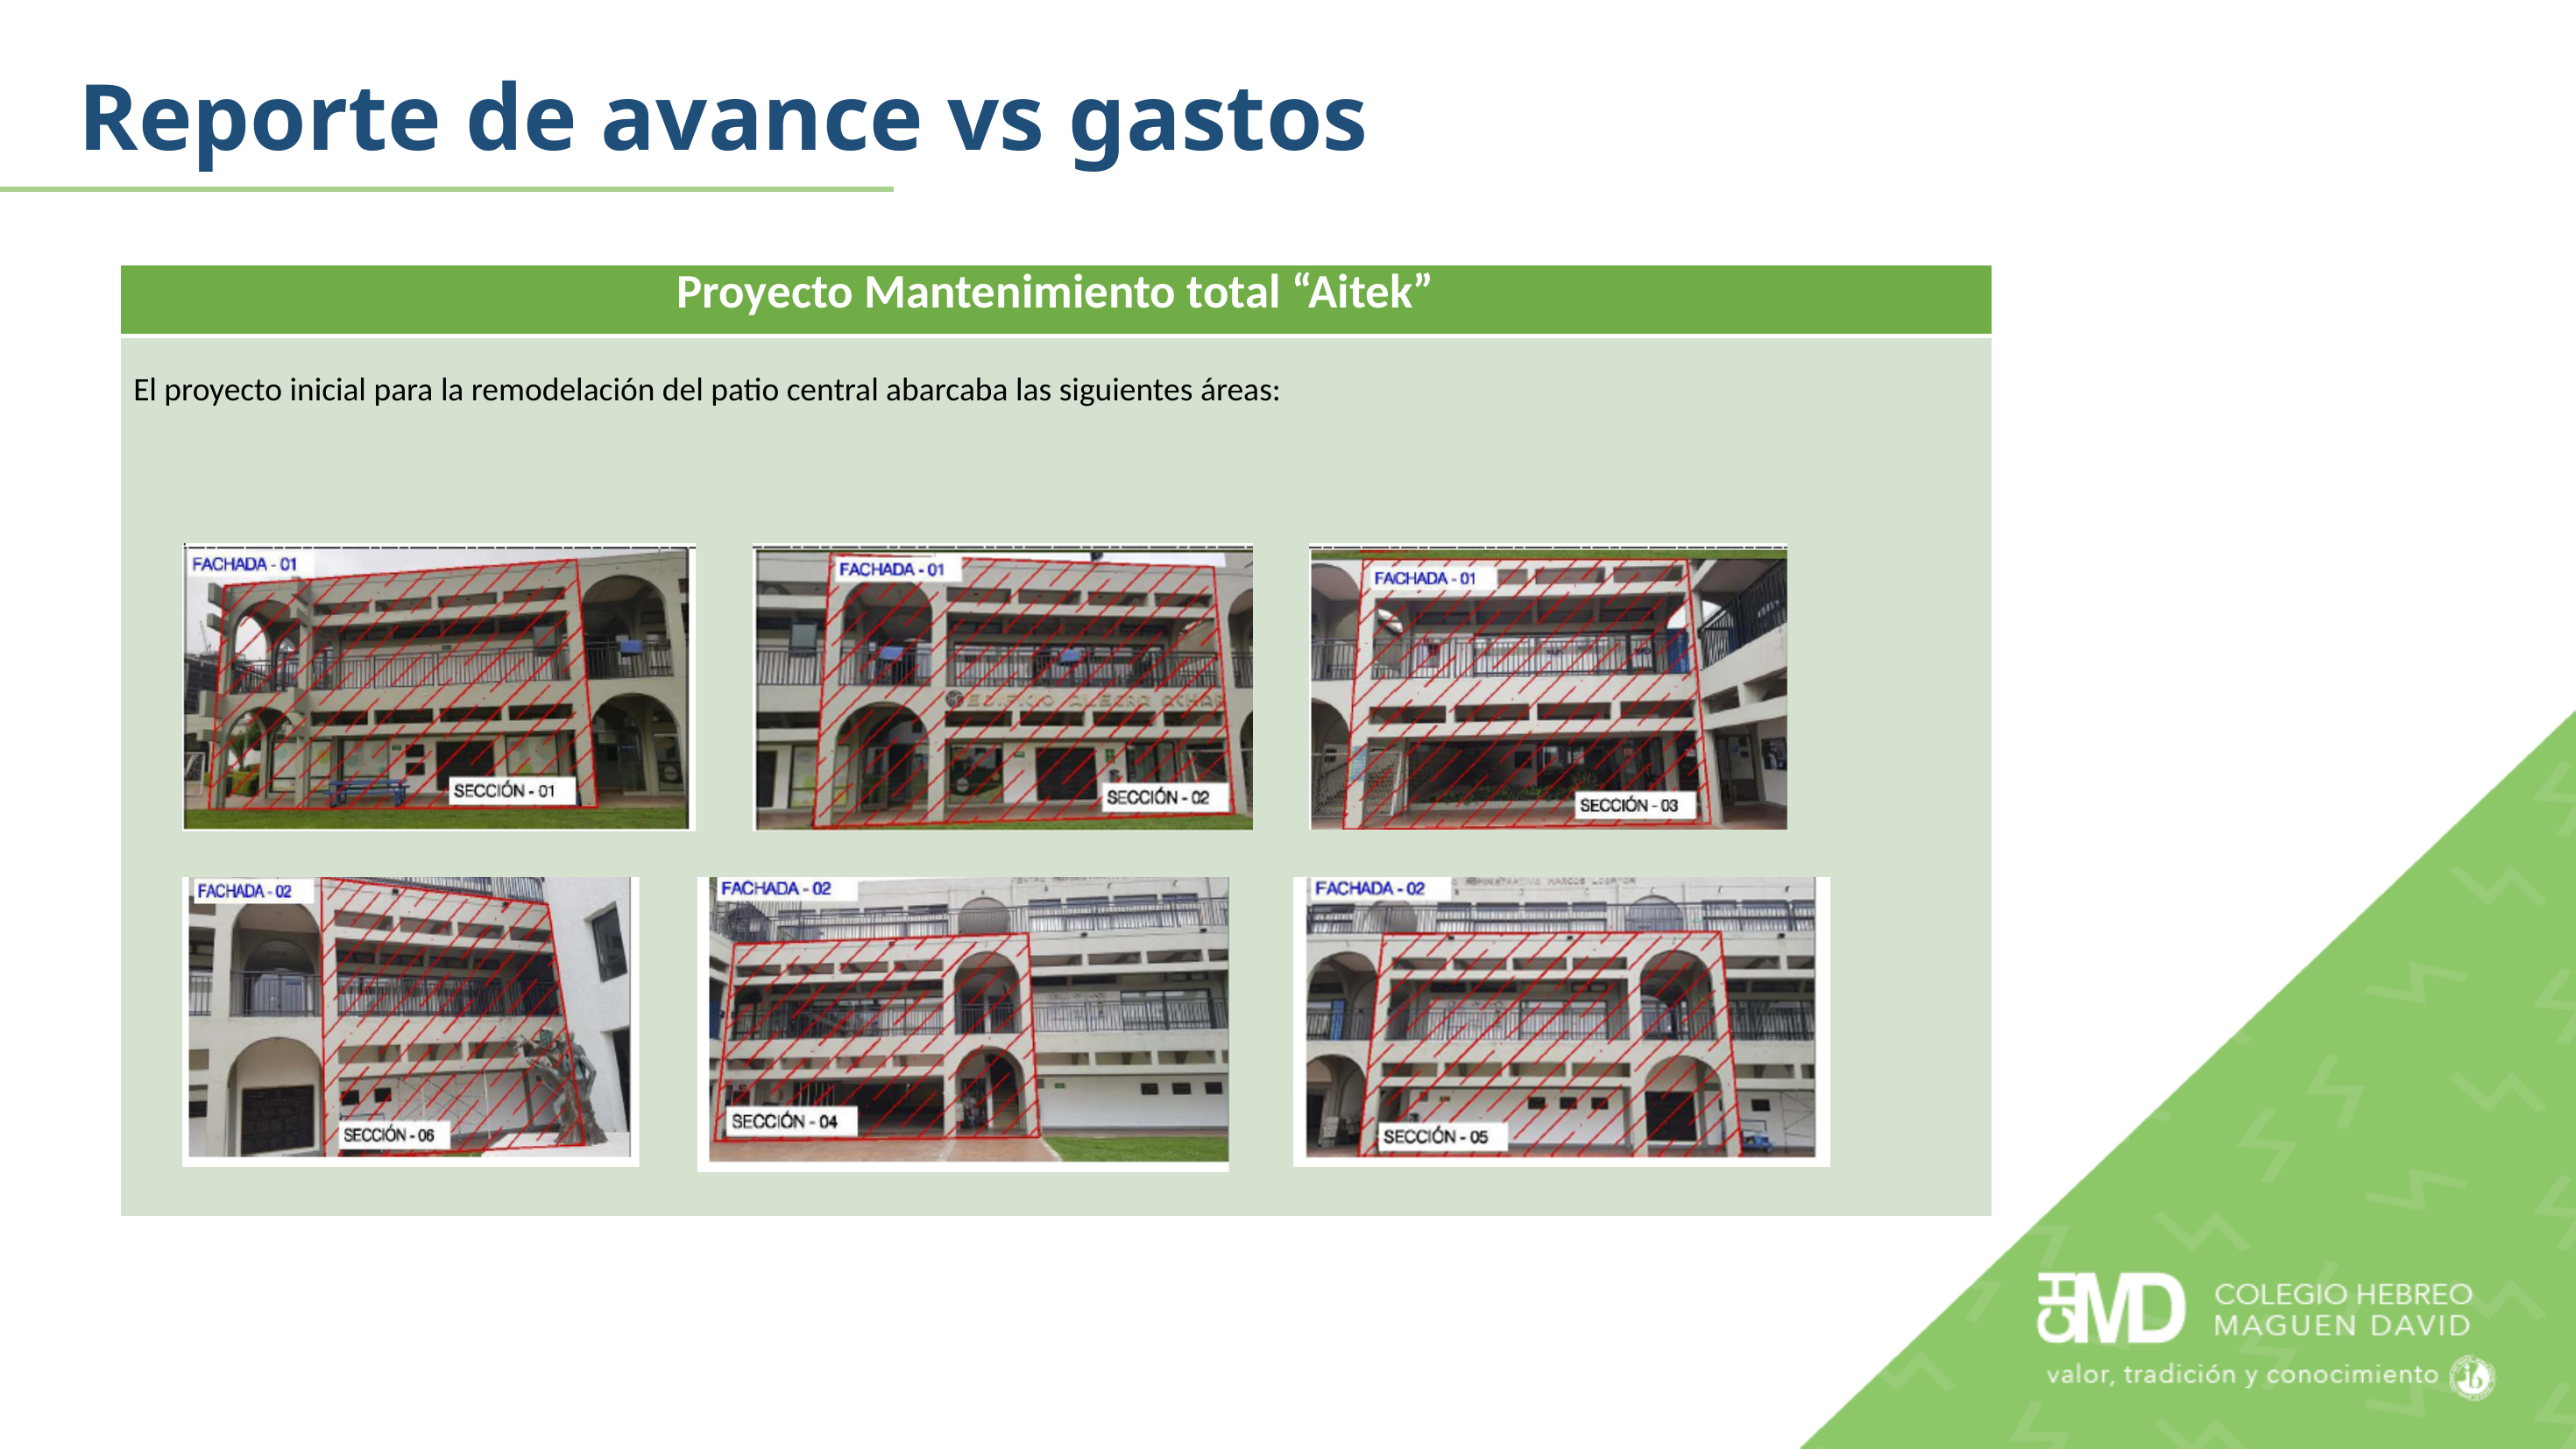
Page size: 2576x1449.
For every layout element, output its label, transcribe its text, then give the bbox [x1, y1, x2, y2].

picture [697, 877, 1229, 1172]
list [181, 543, 697, 831]
picture [753, 543, 1253, 831]
picture [181, 877, 640, 1167]
picture [1293, 543, 2576, 1449]
text_box Reporte de avance vs gastos [0, 52, 2099, 175]
table_cell El proyecto inicial para la remodelación del patio central abarcaba las siguientes áreas: [121, 338, 1992, 1216]
table_header Proyecto Mantenimiento total “Aitek” [121, 265, 1992, 334]
